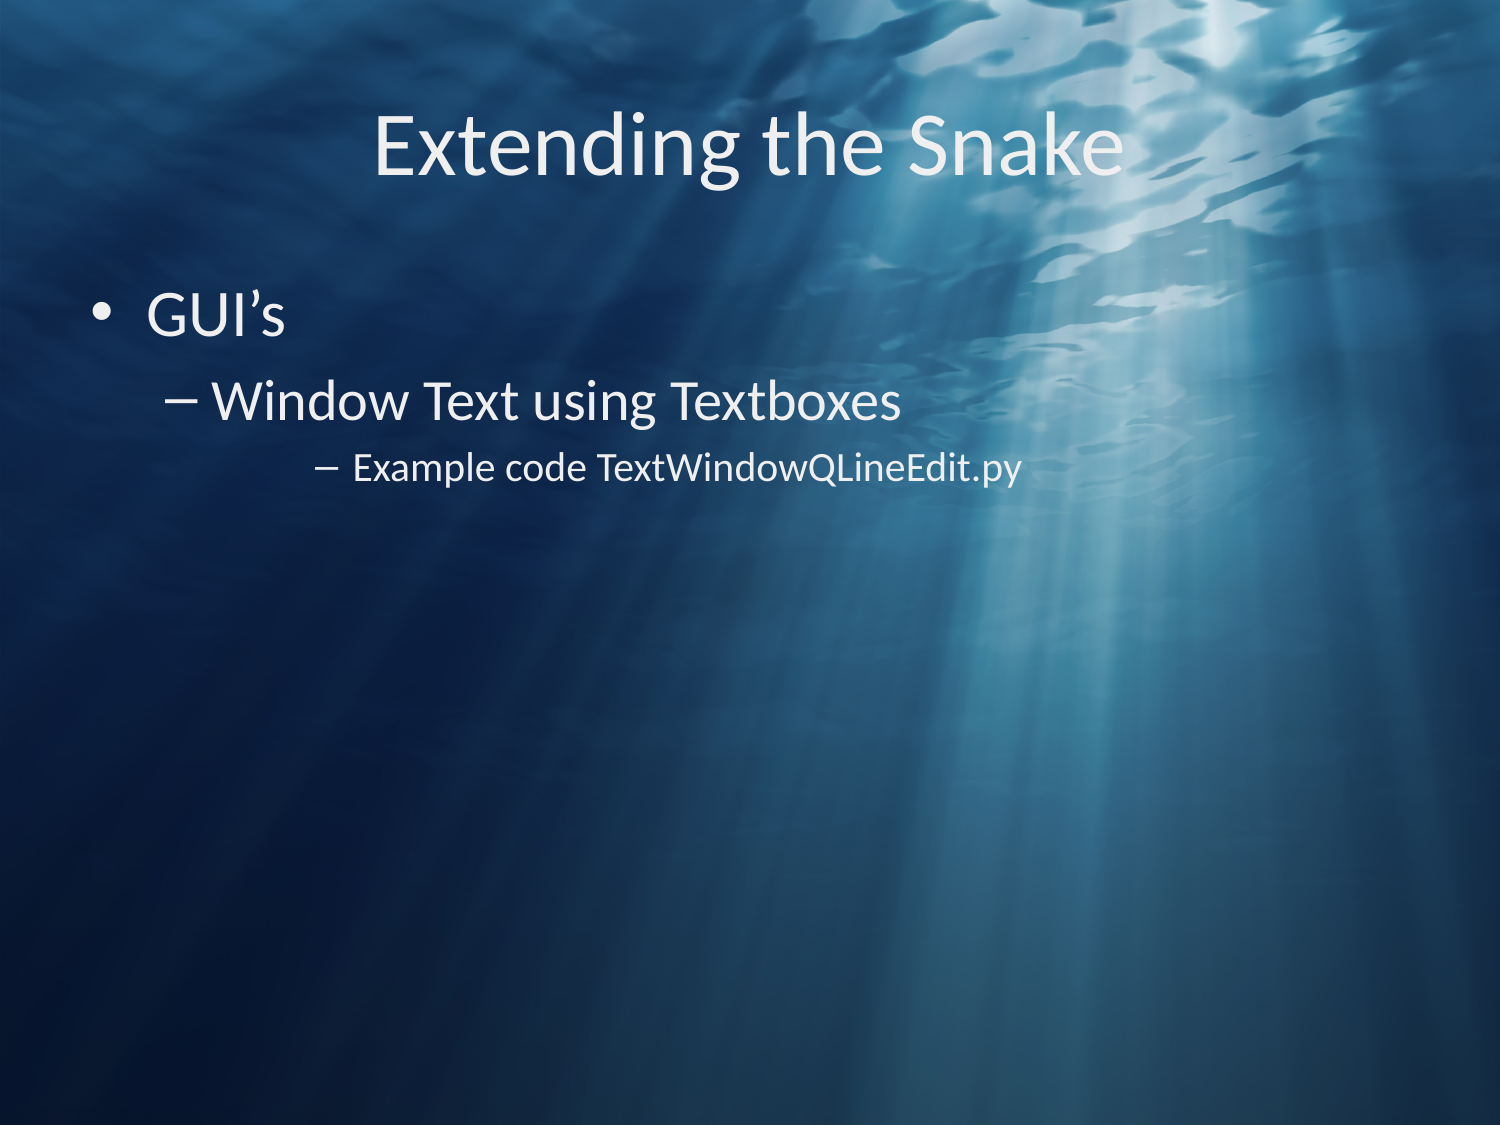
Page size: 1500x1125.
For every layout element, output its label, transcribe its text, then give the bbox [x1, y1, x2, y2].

picture [0, 0, 1500, 1125]
title Extending the Snake [75, 45, 1425, 233]
list GUI’s Window Text using Textboxes Example code TextWindowQLineEdit.py [75, 262, 1425, 1005]
